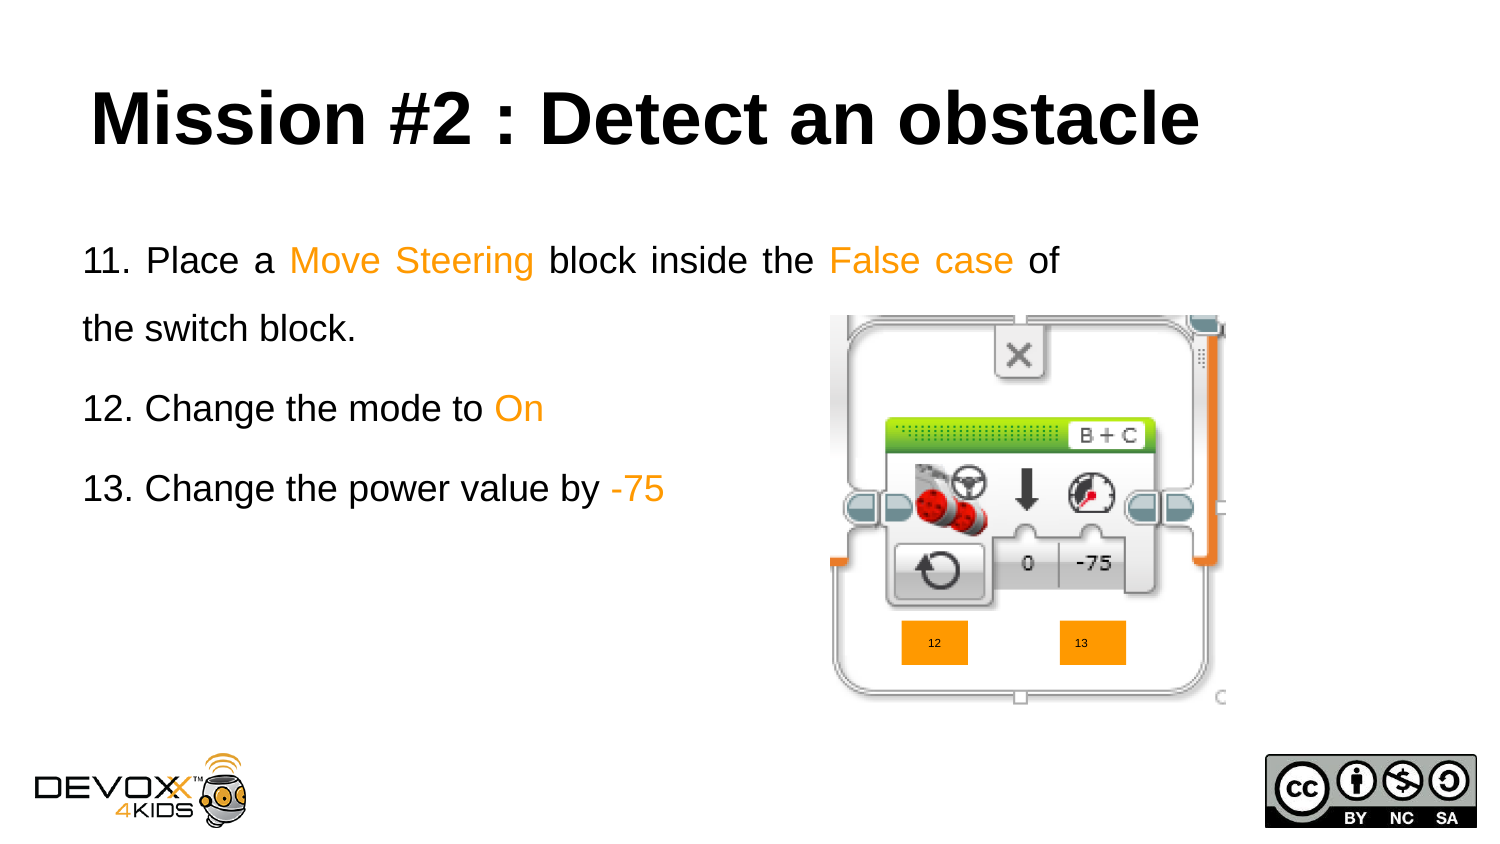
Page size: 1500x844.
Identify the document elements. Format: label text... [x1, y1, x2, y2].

text_box 11. Place a Move Steering block inside the False case of the switch block. 12. Change the mode to On 13. Change the power value by -75 [67, 198, 1075, 699]
picture [1265, 754, 1477, 828]
picture [35, 753, 246, 828]
title Mission #2 : Detect an obstacle [75, 33, 1425, 175]
picture [830, 315, 1226, 711]
